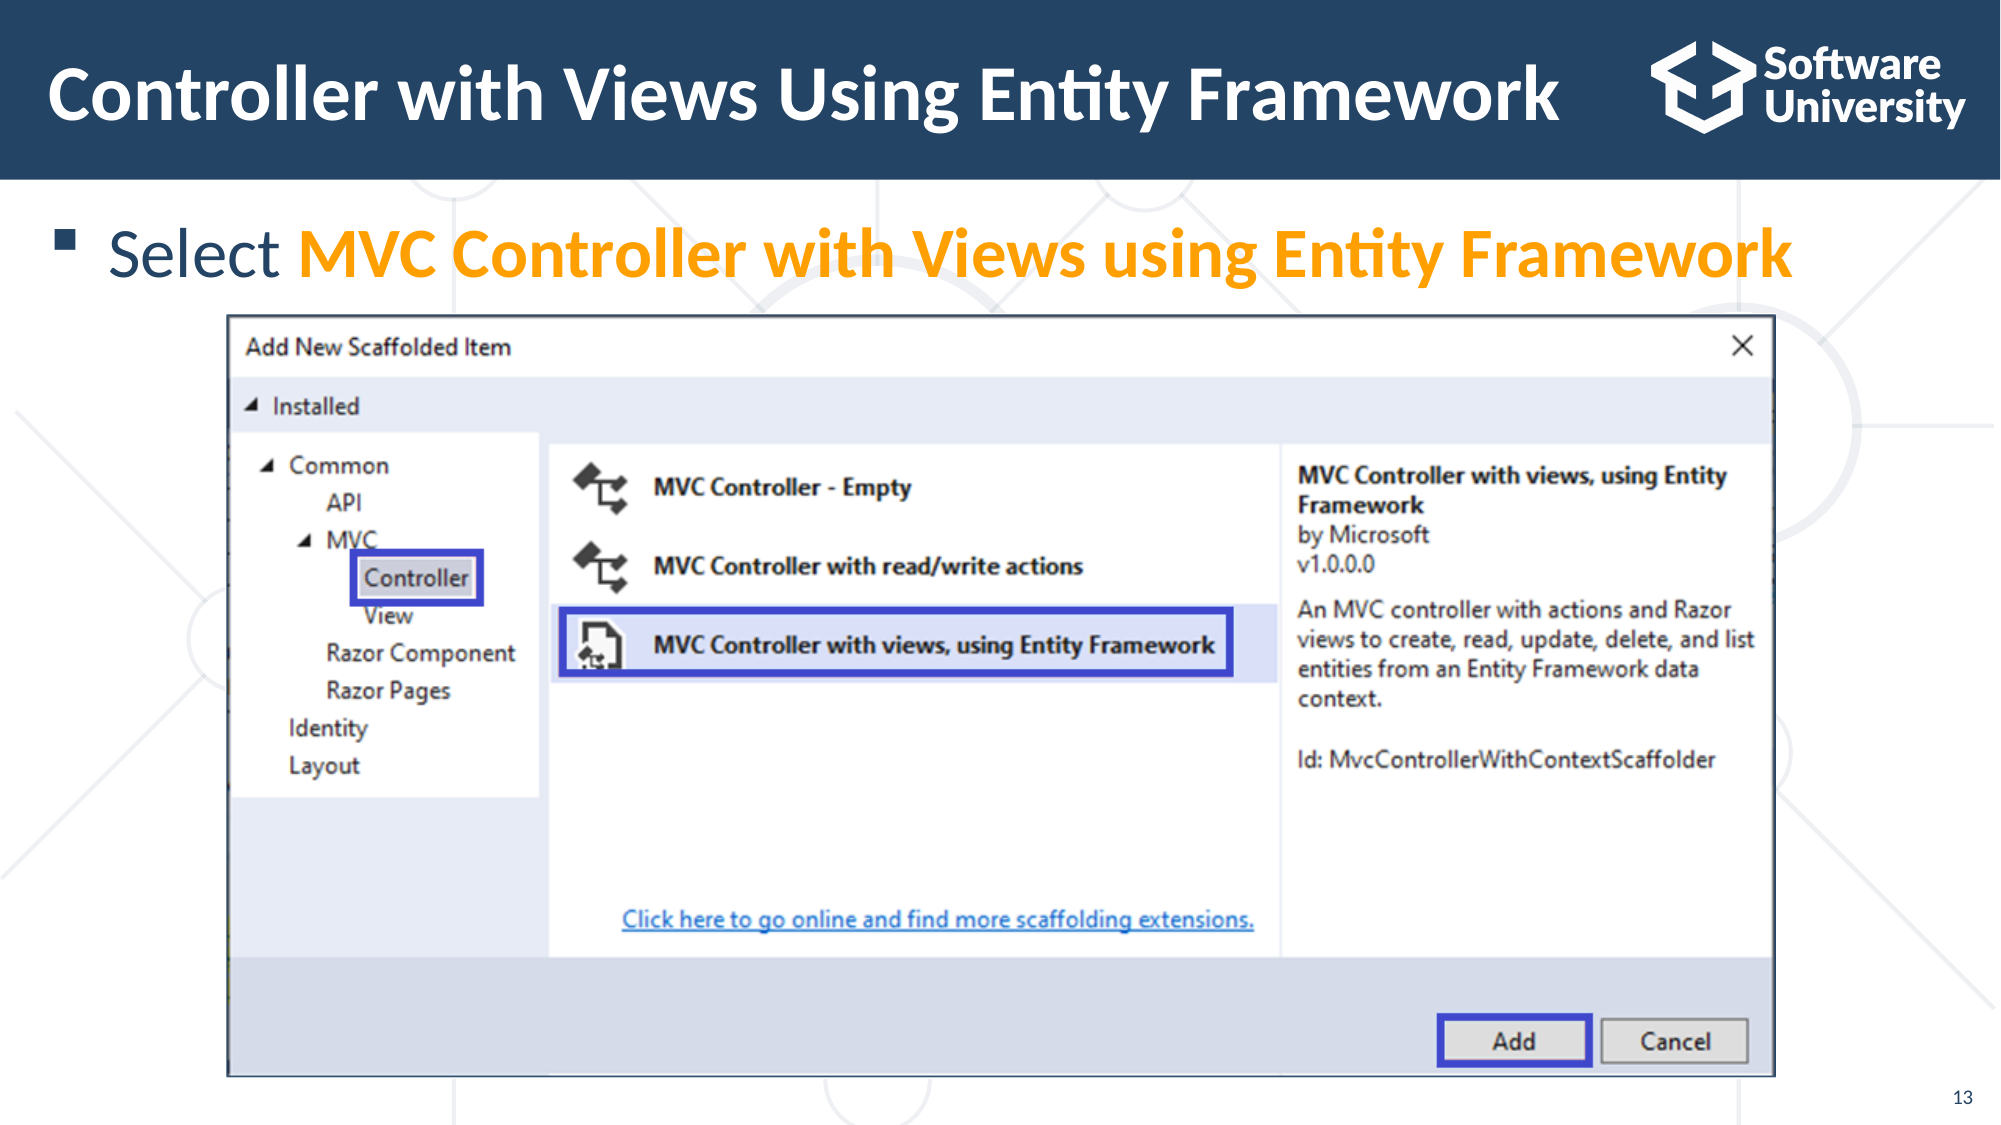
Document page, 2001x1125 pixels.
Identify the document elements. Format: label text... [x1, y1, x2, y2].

picture [1651, 41, 1966, 134]
list Select MVC Controller with Views using Entity Framework [31, 196, 1970, 1104]
slide_number 13 [1927, 1067, 1989, 1117]
title Controller with Views Using Entity Framework [31, 16, 1625, 162]
picture [224, 313, 1777, 1080]
